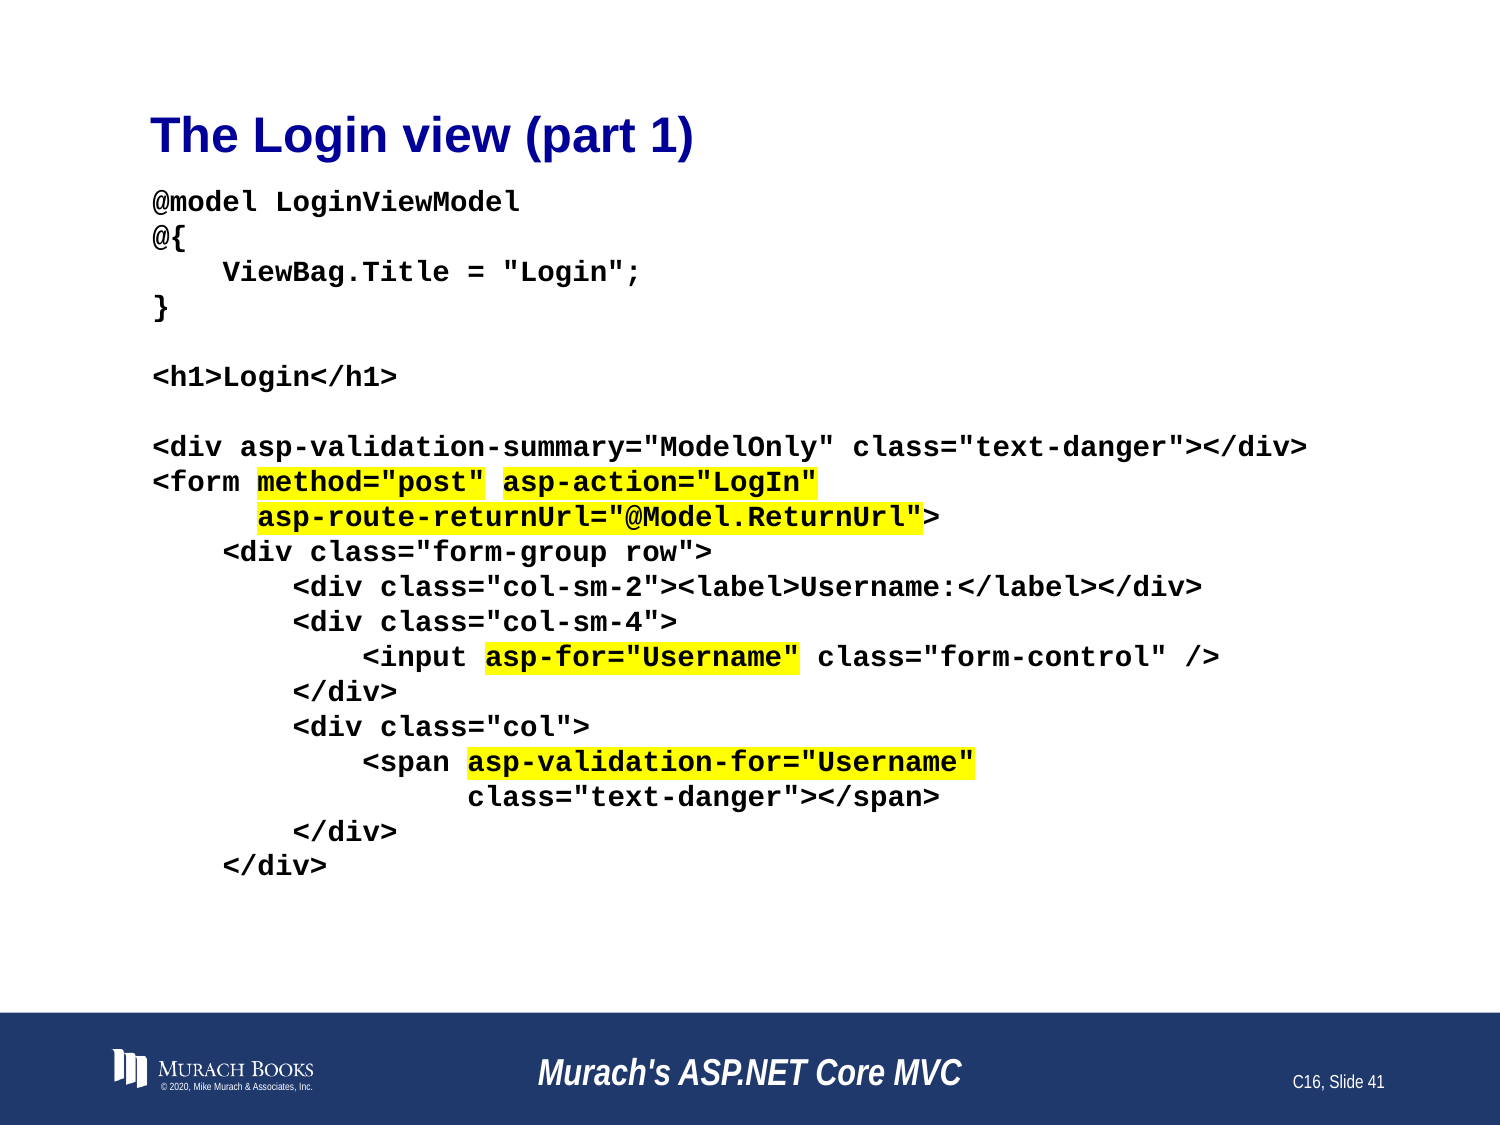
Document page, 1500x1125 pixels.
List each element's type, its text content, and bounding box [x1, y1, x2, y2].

title The Login view (part 1) [150, 102, 1350, 164]
list @model LoginViewModel @{ ViewBag.Title = "Login"; } <h1>Login</h1> <div asp-validation-summary="ModelOnly" class="text-danger"></div> <form method="post" asp-action="LogIn" asp-route-returnUrl="@Model.ReturnUrl"> <div class="form-group row"> <div class="col-sm-2"><label>Username:</label></div> <div class="col-sm-4"> <input asp-for="Username" class="form-control" /> </div> <div class="col"> <span asp-validation-for="Username" class="text-danger"></span> </div> </div> [137, 174, 1350, 975]
slide_number C16, Slide 41 [1087, 1025, 1400, 1100]
slide_number Murach's ASP.NET Core MVC [463, 1025, 1050, 1100]
footer © 2020, Mike Murach & Associates, Inc. [12, 1025, 463, 1100]
